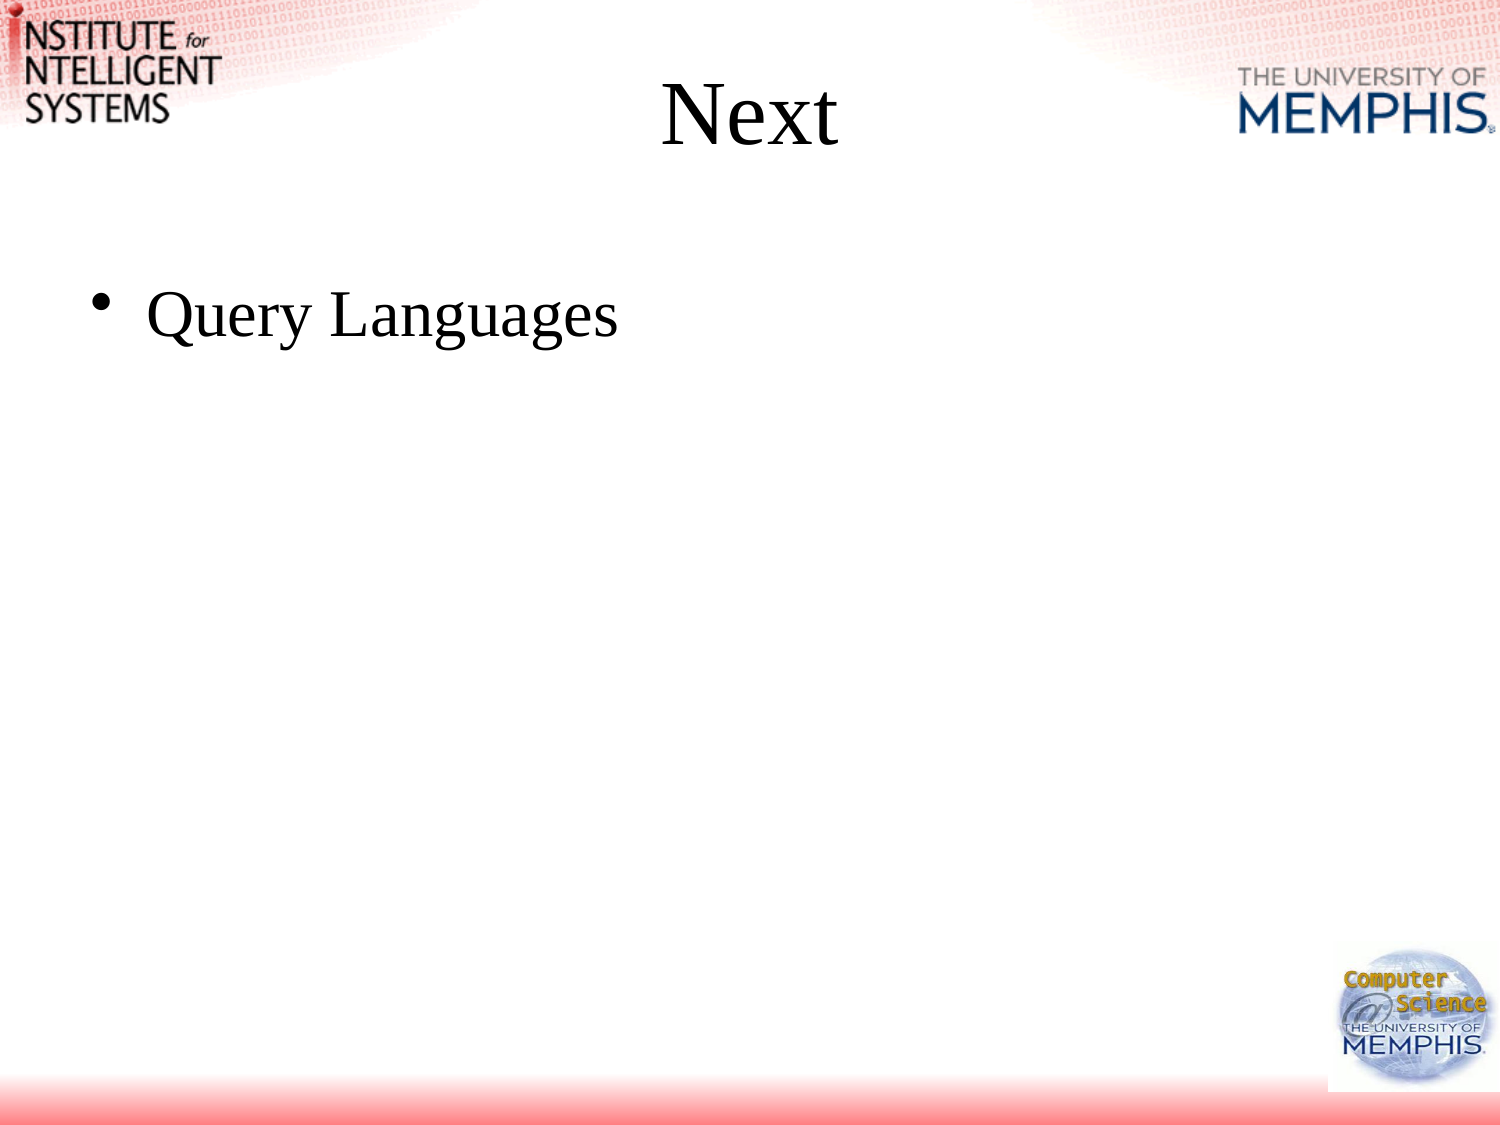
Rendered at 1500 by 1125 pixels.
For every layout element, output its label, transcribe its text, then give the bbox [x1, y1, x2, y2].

picture [1328, 941, 1500, 1092]
picture [0, 0, 500, 132]
picture [1012, 0, 1500, 141]
list Query Languages [75, 262, 1425, 1005]
title Next [75, 45, 1425, 233]
